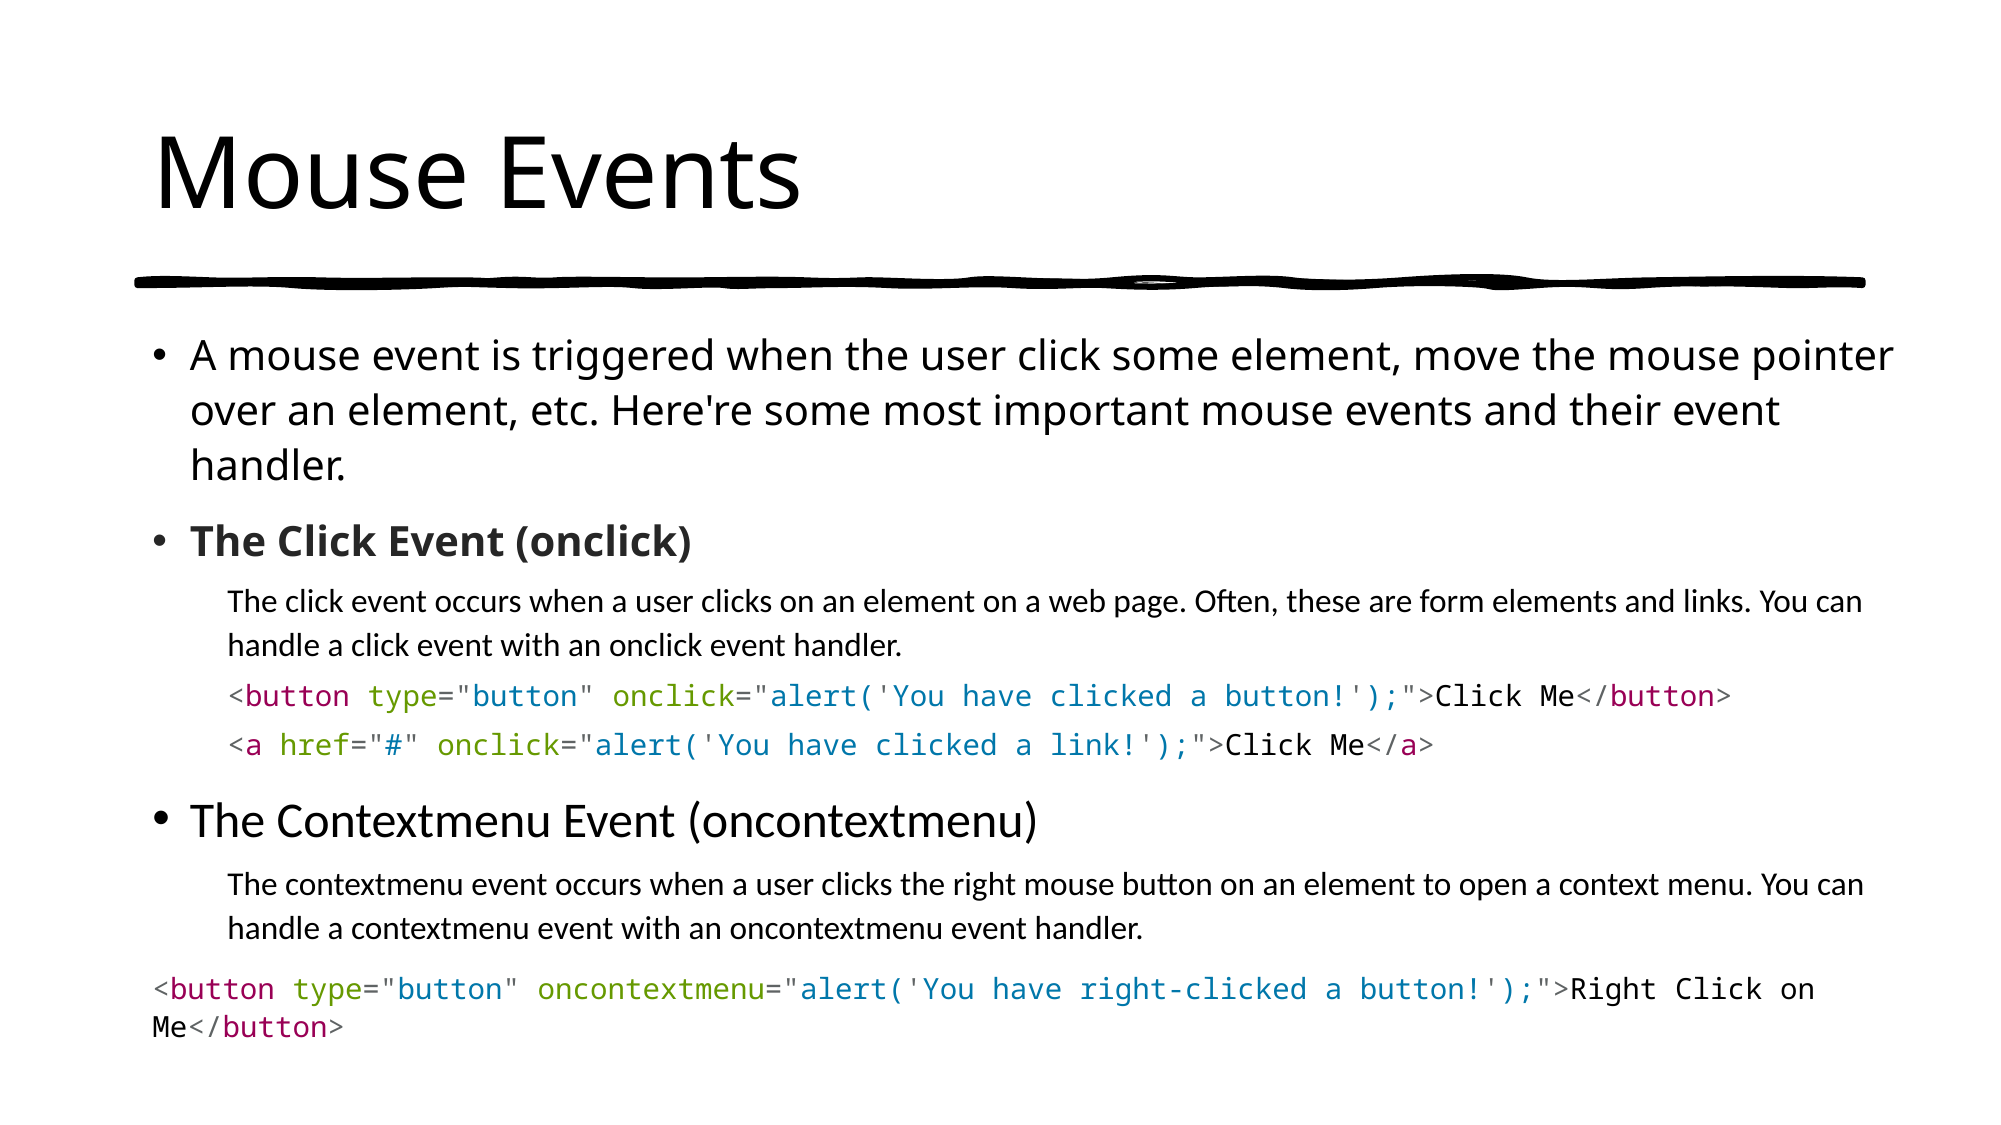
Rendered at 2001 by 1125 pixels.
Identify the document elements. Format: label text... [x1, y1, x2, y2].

list A mouse event is triggered when the user click some element, move the mouse pointer over an element, etc. Here're some most important mouse events and their event handler. The Click Event (onclick) The click event occurs when a user clicks on an element on a web page. Often, these are form elements and links. You can handle a click event with an onclick event handler. <button type="button" onclick="alert('You have clicked a button!');">Click Me</button> <a href="#" onclick="alert('You have clicked a link!');">Click Me</a> The Contextmenu Event (oncontextmenu) The contextmenu event occurs when a user clicks the right mouse button on an element to open a context menu. You can handle a contextmenu event with an oncontextmenu event handler. <button type="button" oncontextmenu="alert('You have right-clicked a button!');">Right Click on Me</button> [137, 316, 1923, 1091]
title Mouse Events [137, 59, 1863, 278]
